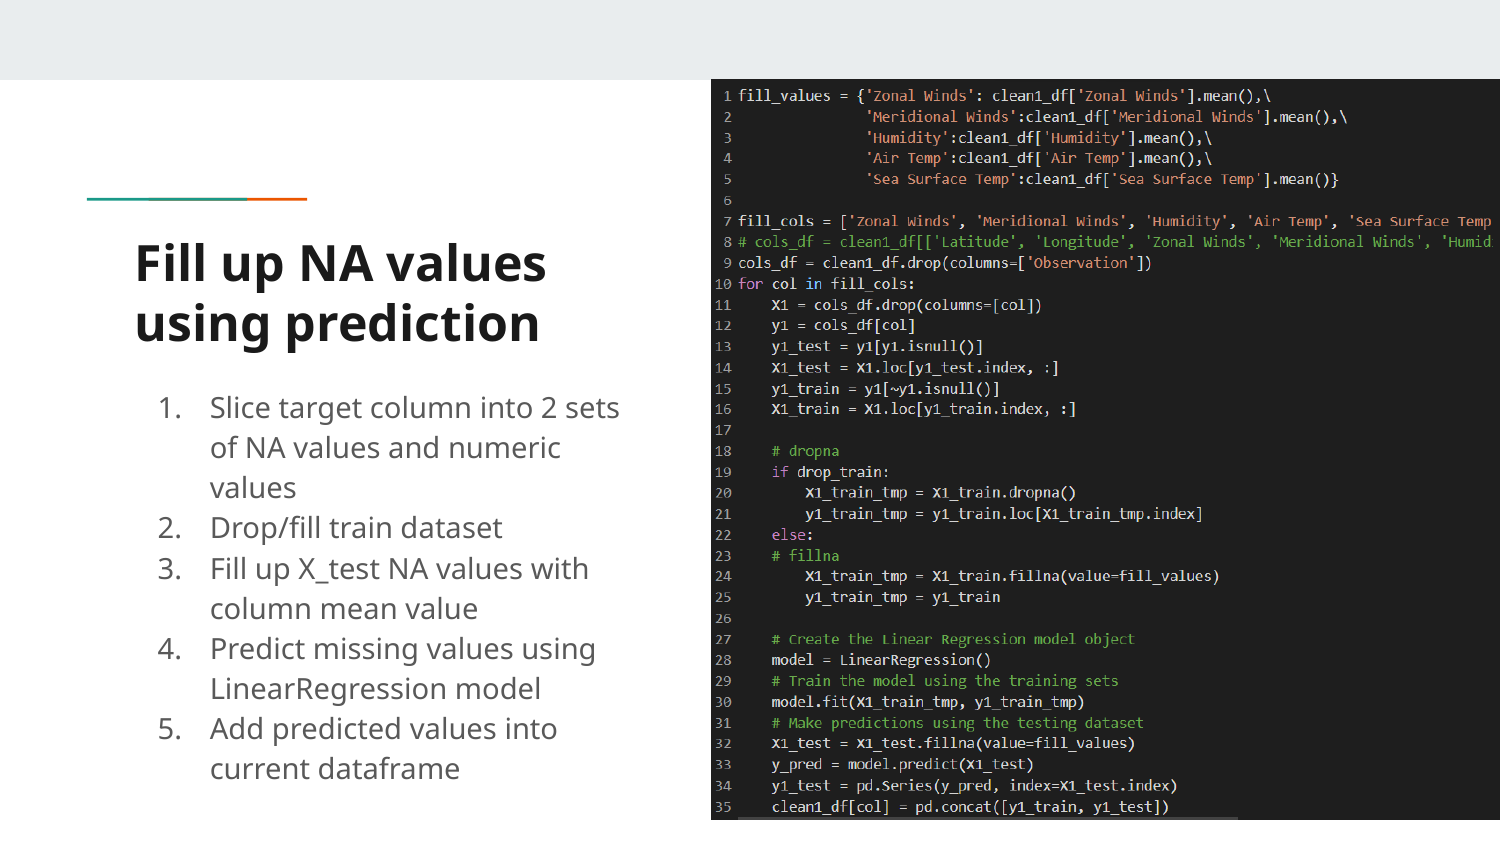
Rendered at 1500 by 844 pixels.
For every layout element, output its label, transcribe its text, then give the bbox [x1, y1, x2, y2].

picture [710, 79, 1500, 821]
list Slice target column into 2 sets of NA values and numeric values Drop/fill train dataset Fill up X_test NA values with column mean value Predict missing values using LinearRegression model Add predicted values into current dataframe [119, 369, 662, 741]
title Fill up NA values using prediction [119, 216, 662, 320]
